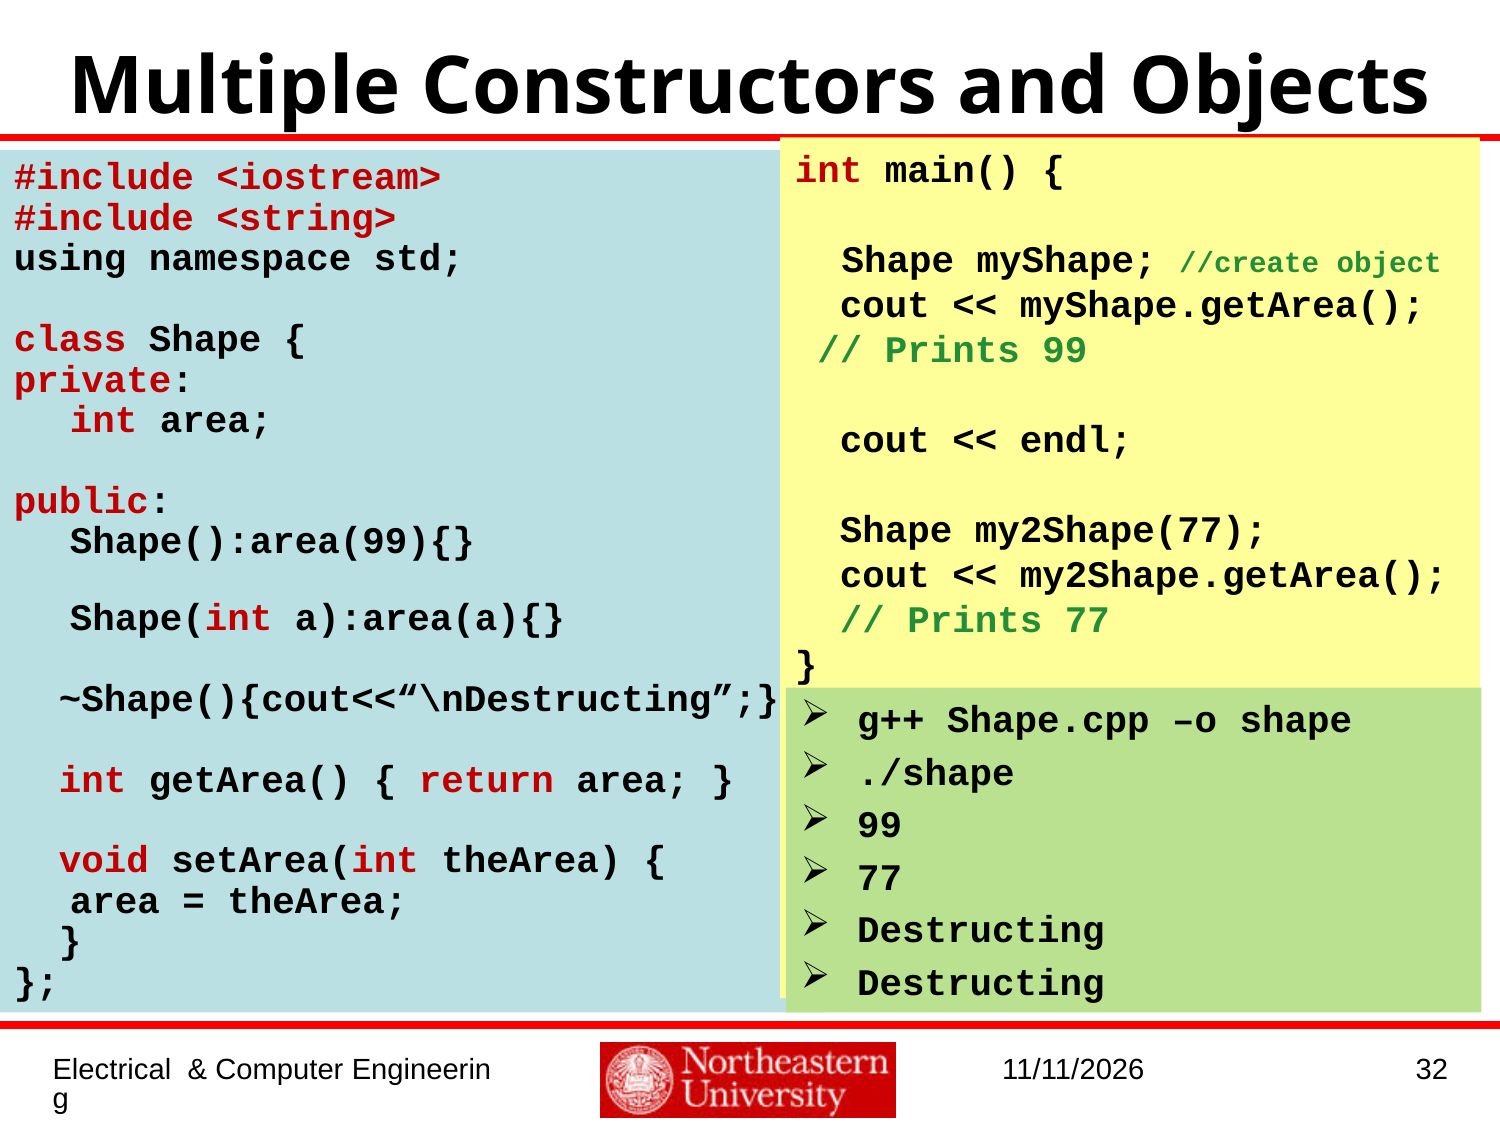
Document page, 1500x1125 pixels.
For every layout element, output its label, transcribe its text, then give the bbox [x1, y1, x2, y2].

picture [600, 1042, 896, 1118]
footer Electrical & Computer Engineering [37, 1042, 513, 1121]
list #include <iostream> #include <string> using namespace std; class Shape { private: int area; public: Shape():area(99){} Shape(int a):area(a){} ~Shape(){cout<<“\nDestructing”;} int getArea() { return area; } void setArea(int theArea) { area = theArea; } }; [0, 149, 785, 1013]
text_box int main() { Shape myShape; //create object cout << myShape.getArea(); // Prints 99 cout << endl; Shape my2Shape(77); cout << my2Shape.getArea(); // Prints 77 } [780, 137, 1480, 999]
text_box g++ Shape.cpp –o shape ./shape 99 77 Destructing Destructing [785, 687, 1482, 1013]
title Multiple Constructors and Objects [0, 24, 1500, 138]
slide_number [986, 1042, 1338, 1121]
slide_number 32 [1375, 1042, 1464, 1121]
